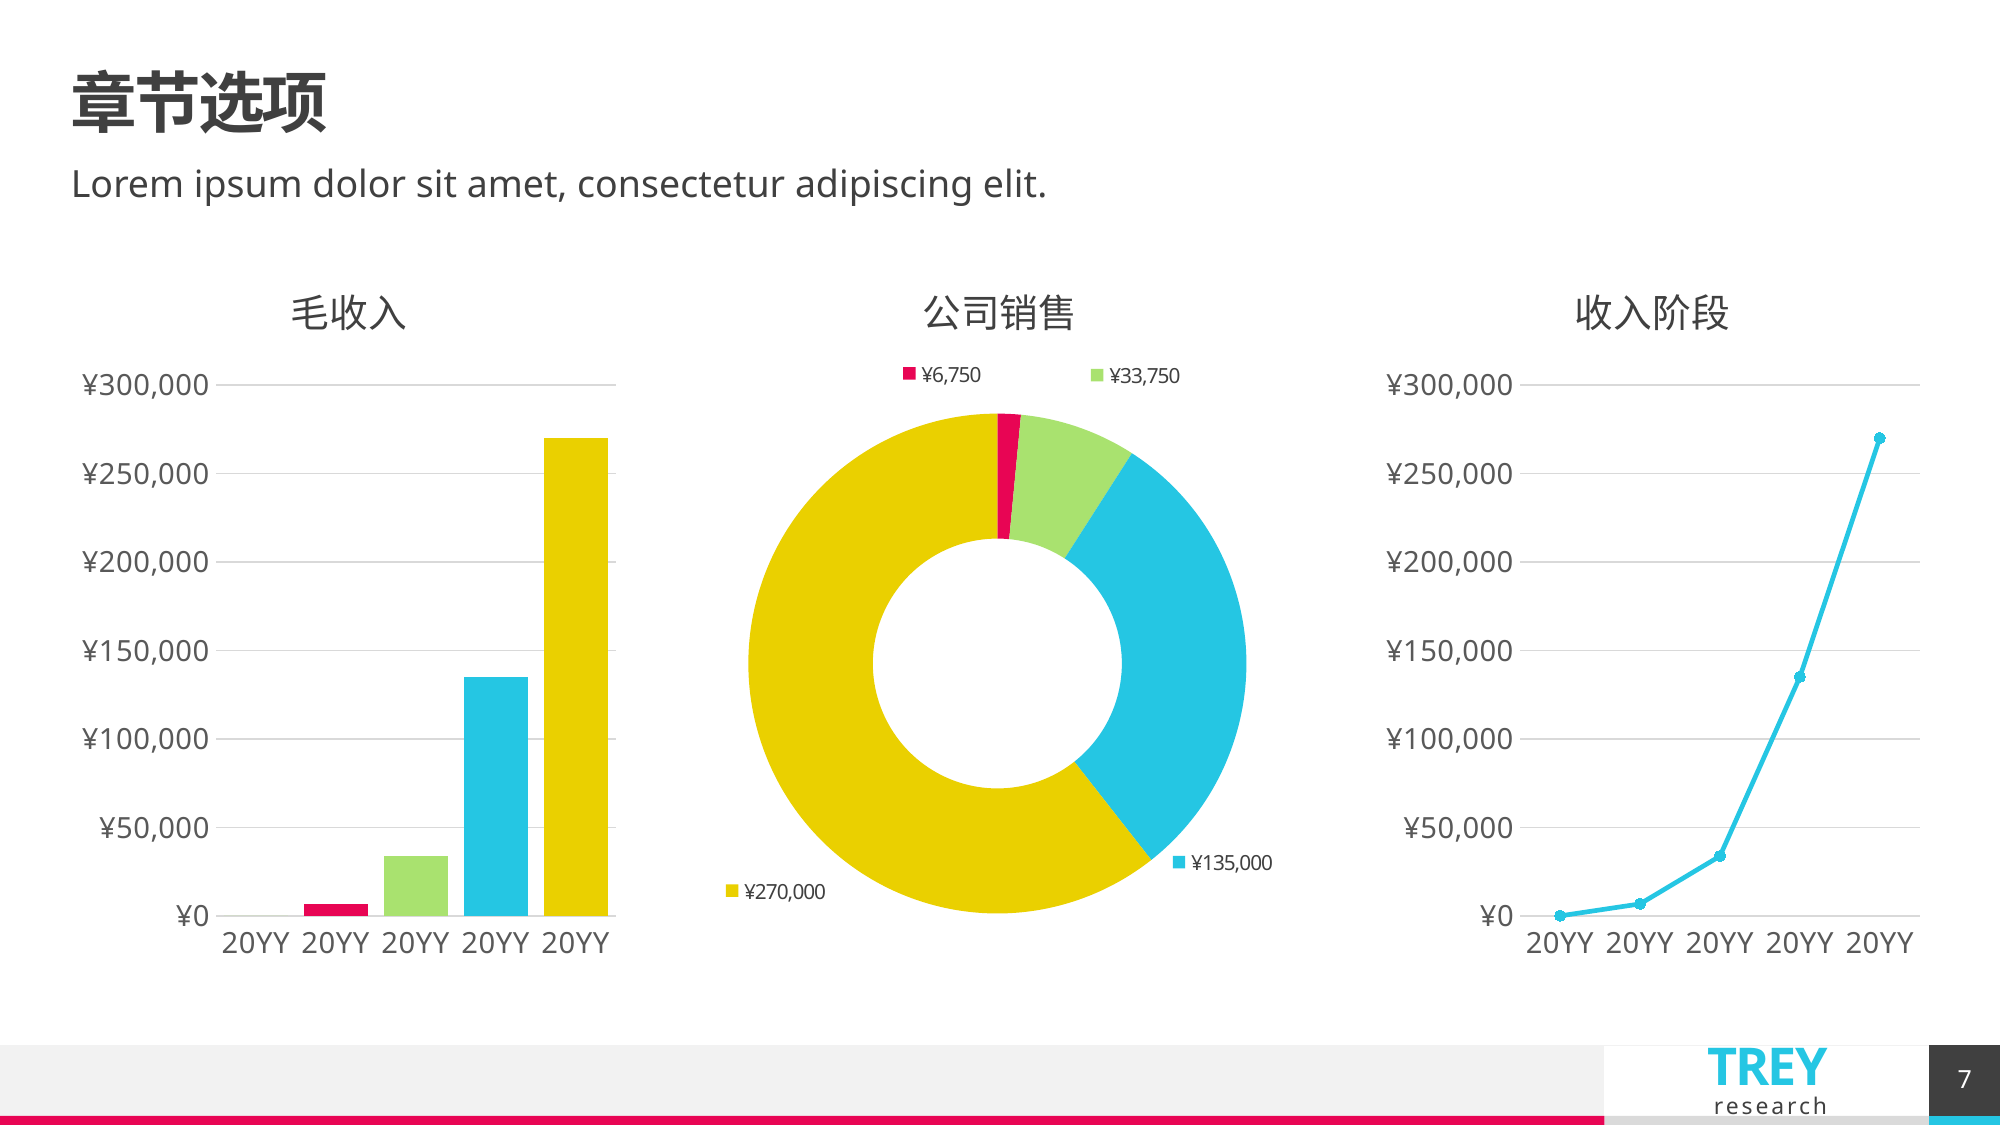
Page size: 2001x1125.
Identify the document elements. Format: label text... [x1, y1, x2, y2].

chart [722, 247, 1279, 978]
chart [70, 247, 627, 978]
slide_number 7 [1929, 1045, 2000, 1116]
chart [1374, 247, 1931, 978]
title 章节选项 [70, 70, 1930, 142]
list Lorem ipsum dolor sit amet, consectetur adipiscing elit. [70, 165, 1931, 225]
